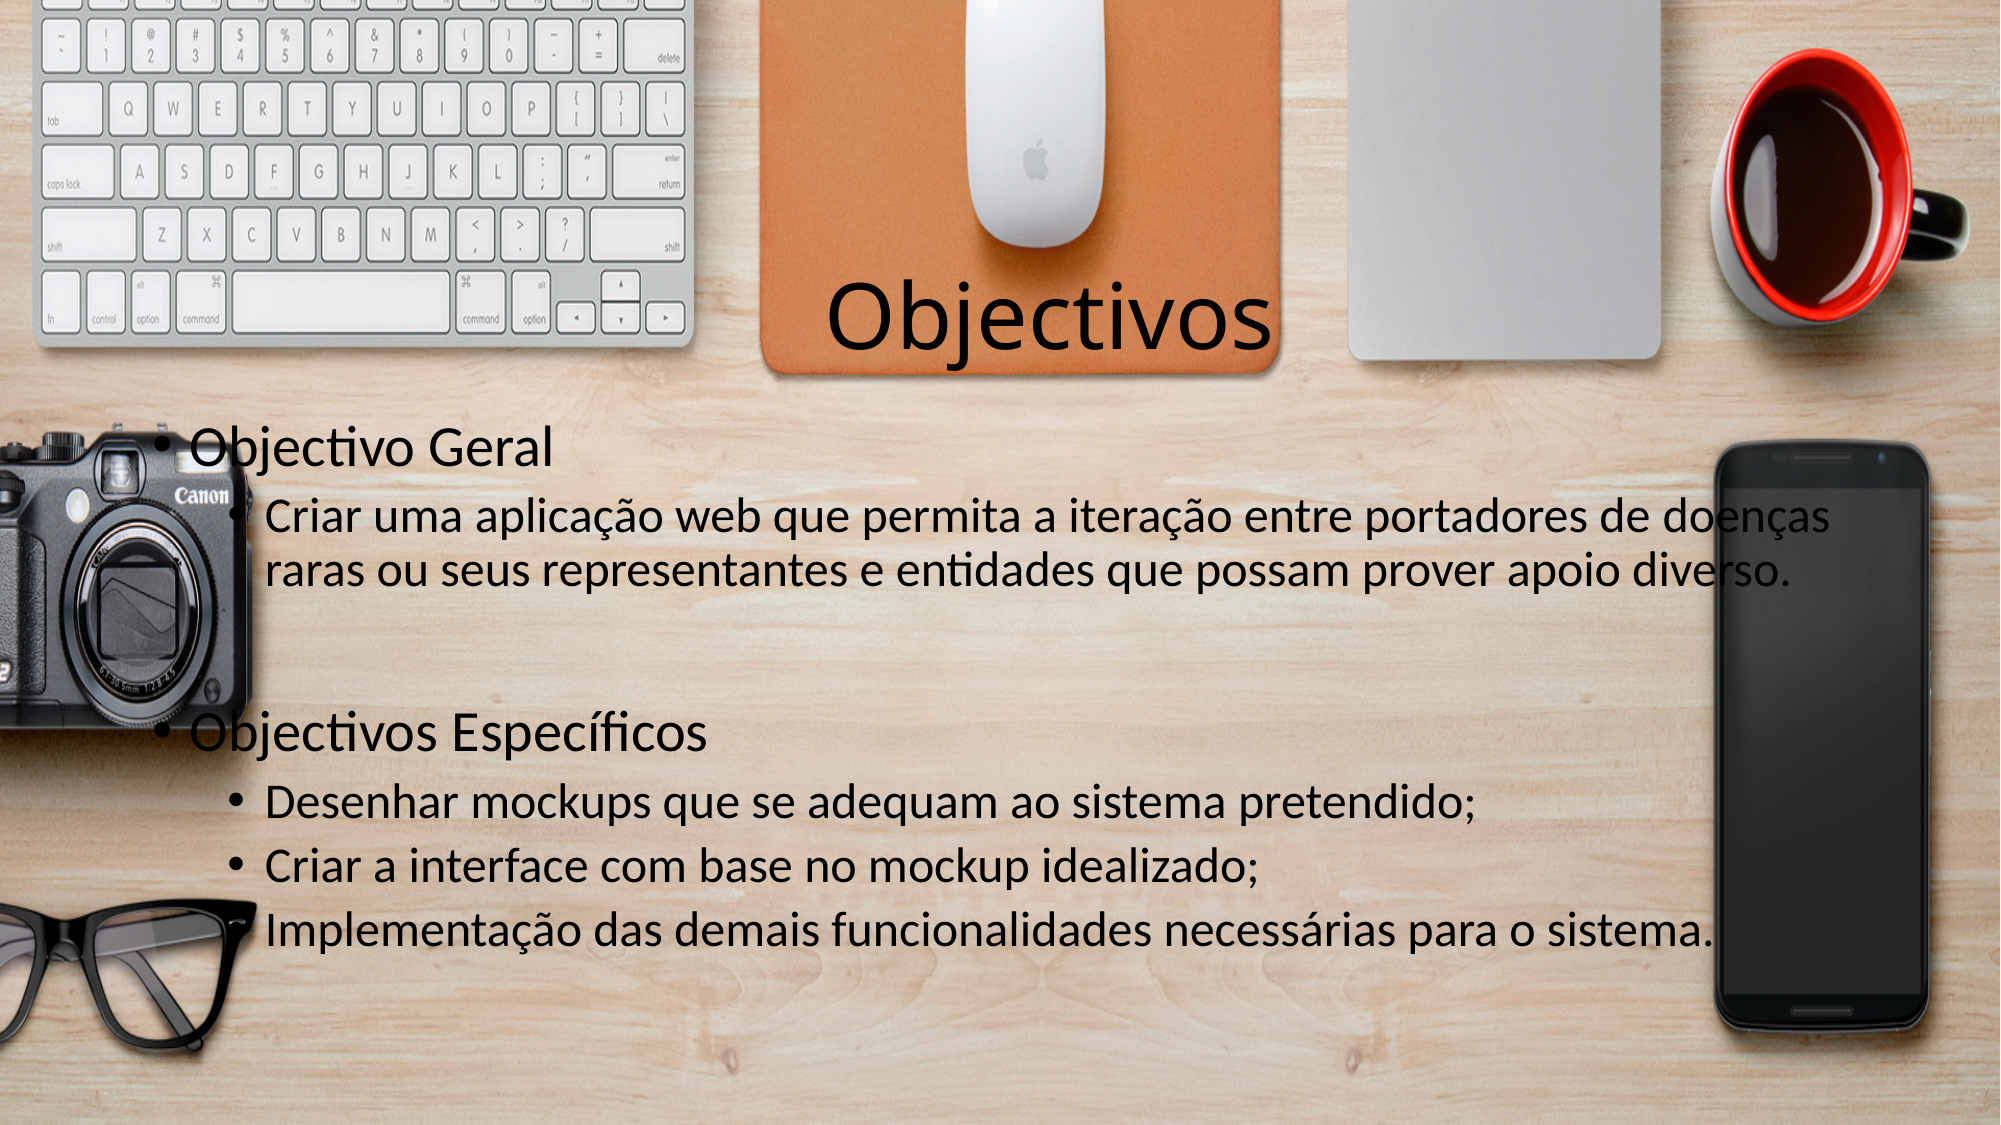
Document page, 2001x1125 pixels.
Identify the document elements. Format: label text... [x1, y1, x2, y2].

list Objectivo Geral Criar uma aplicação web que permita a iteração entre portadores de doenças raras ou seus representantes e entidades que possam prover apoio diverso. Objectivos Específicos Desenhar mockups que se adequam ao sistema pretendido; Criar a interface com base no mockup idealizado; Implementação das demais funcionalidades necessárias para o sistema. [137, 408, 1863, 1014]
picture [0, 0, 2001, 1125]
title Objectivos [533, 230, 1567, 408]
